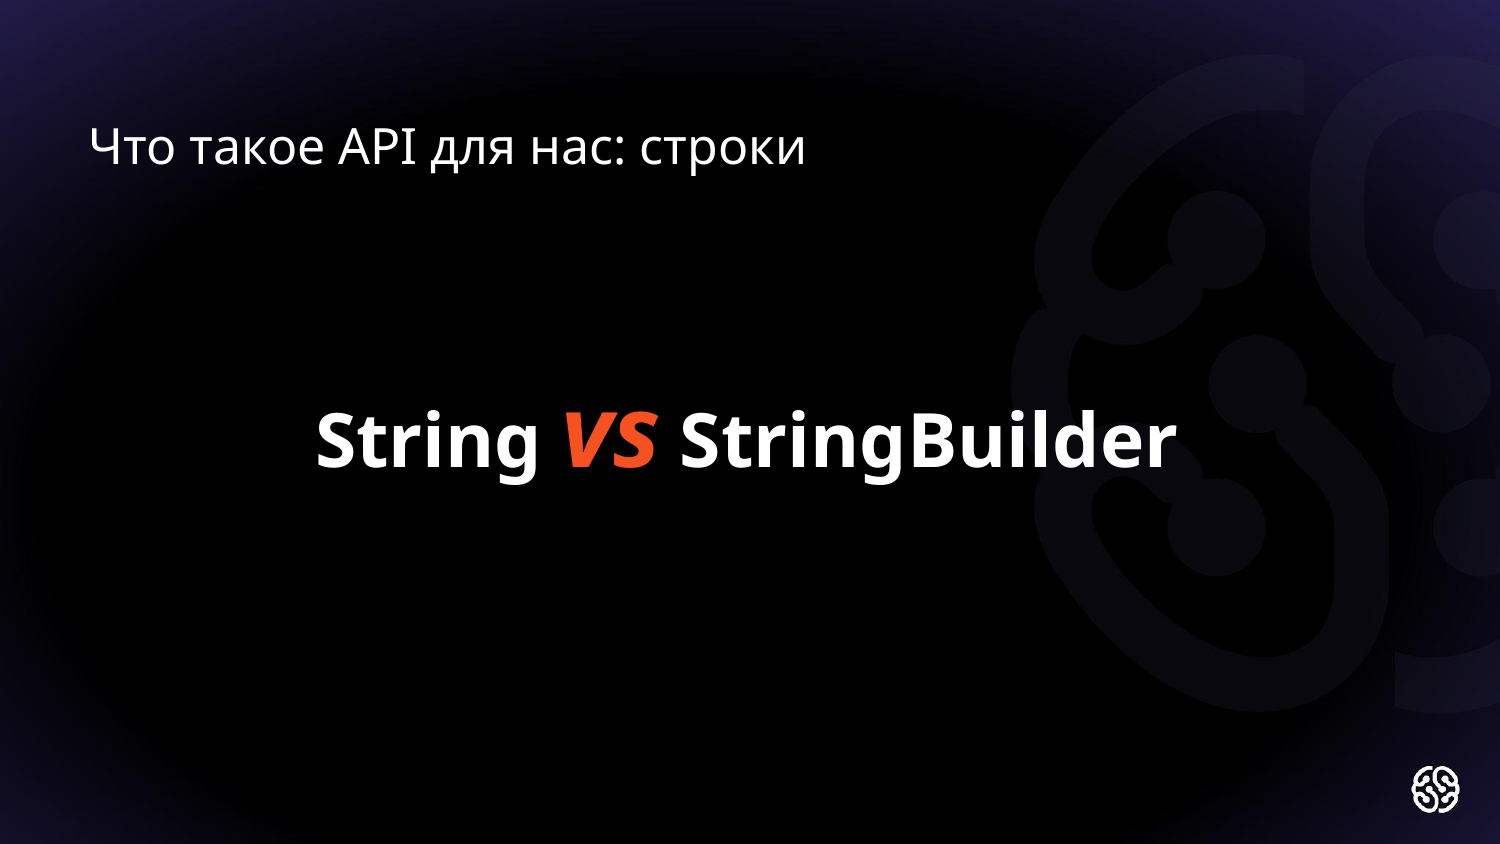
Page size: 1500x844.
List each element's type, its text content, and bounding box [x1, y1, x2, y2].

subtitle Что такое API для нас: строки [88, 0, 1412, 396]
text_box String vs StringBuilder [88, 396, 1406, 490]
picture [0, 0, 1500, 844]
